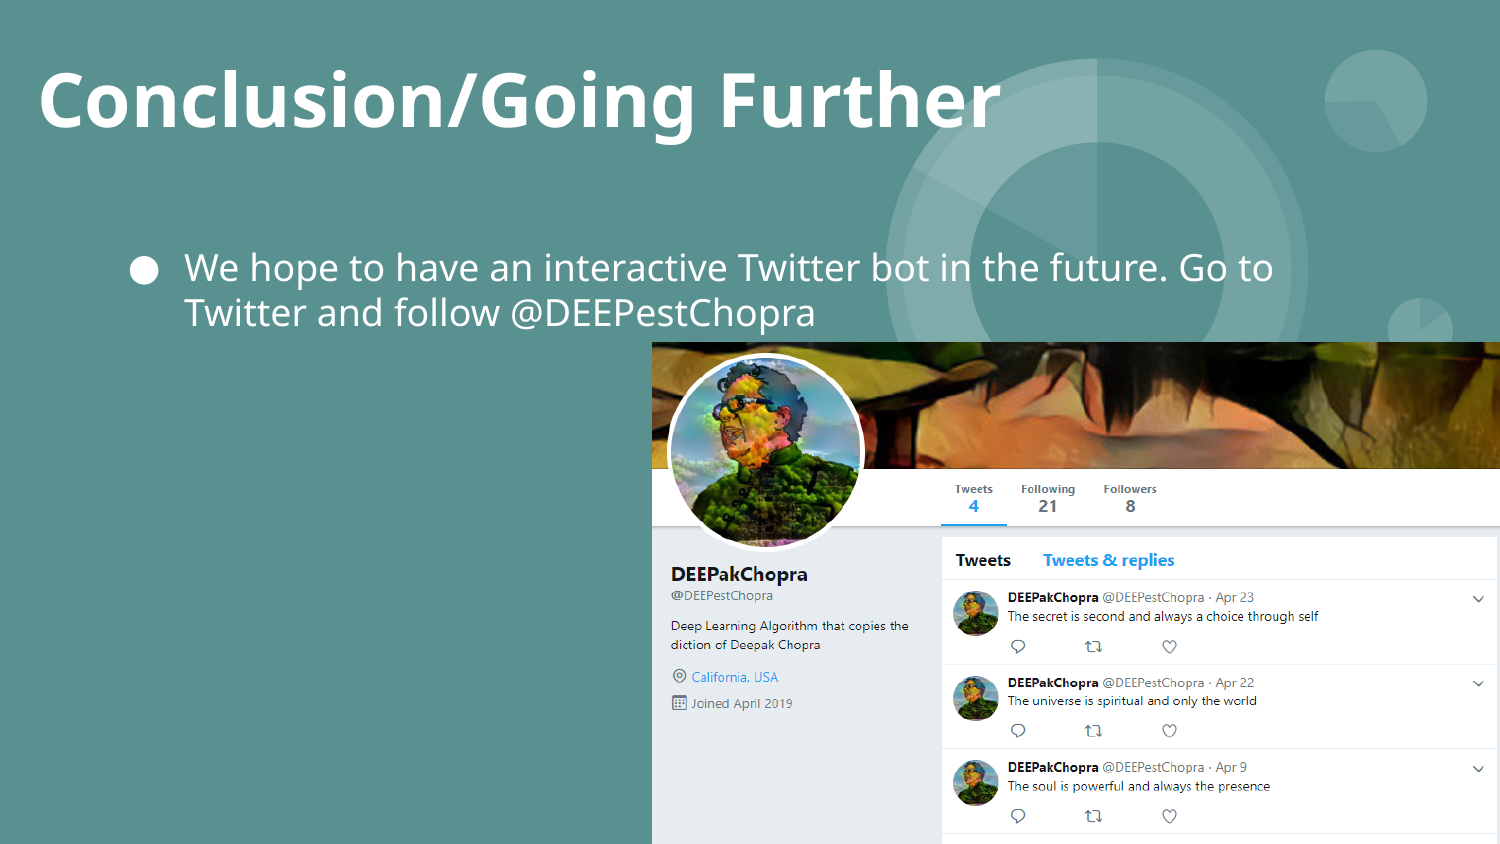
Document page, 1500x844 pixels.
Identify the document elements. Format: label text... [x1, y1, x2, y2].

text_box We hope to have an interactive Twitter bot in the future. Go to Twitter and follow @DEEPestChopra [94, 228, 1419, 705]
title Conclusion/Going Further [22, 8, 1108, 187]
picture [651, 342, 1500, 844]
